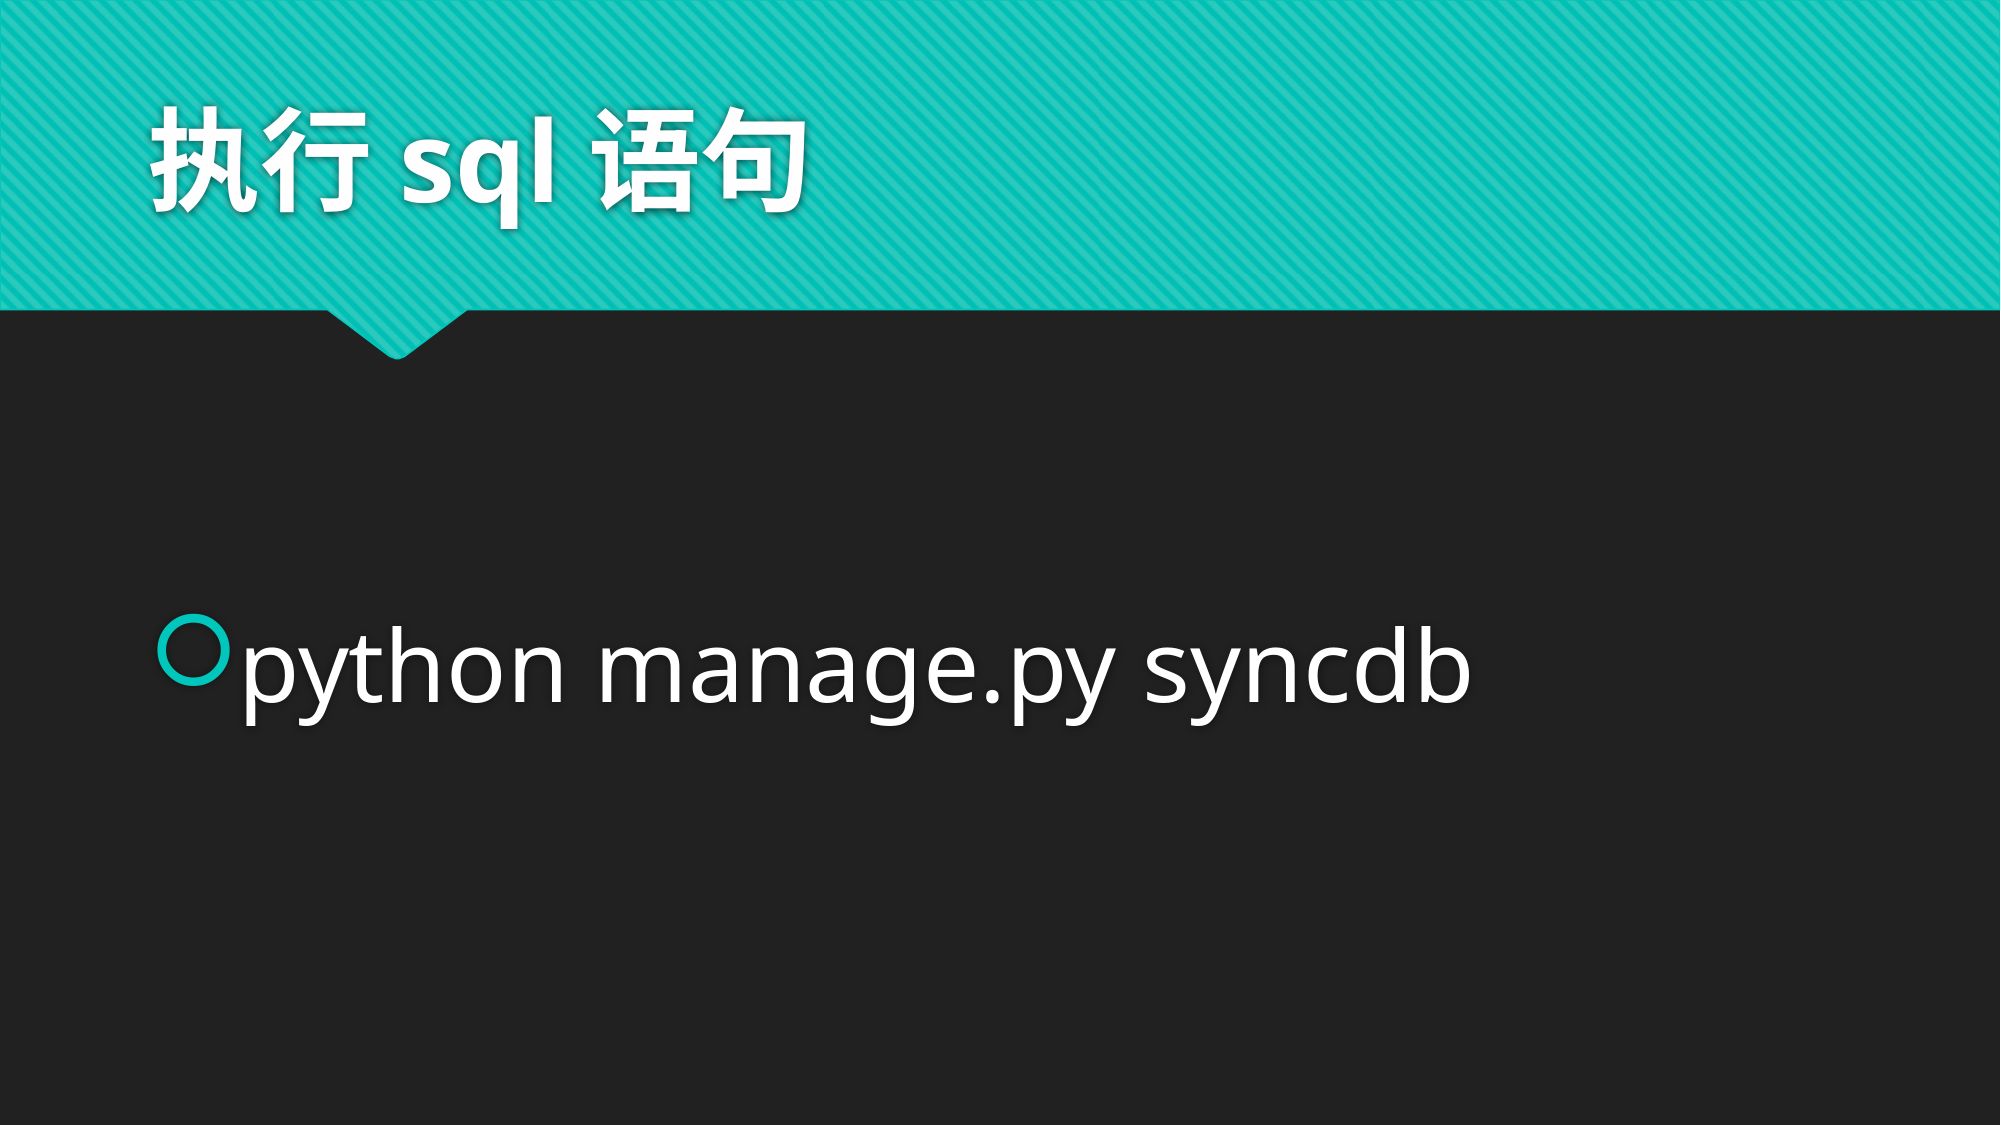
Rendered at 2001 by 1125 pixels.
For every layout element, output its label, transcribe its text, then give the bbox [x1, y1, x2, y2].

list python manage.py syncdb [134, 364, 1866, 962]
title 执行sql语句 [132, 73, 1868, 233]
